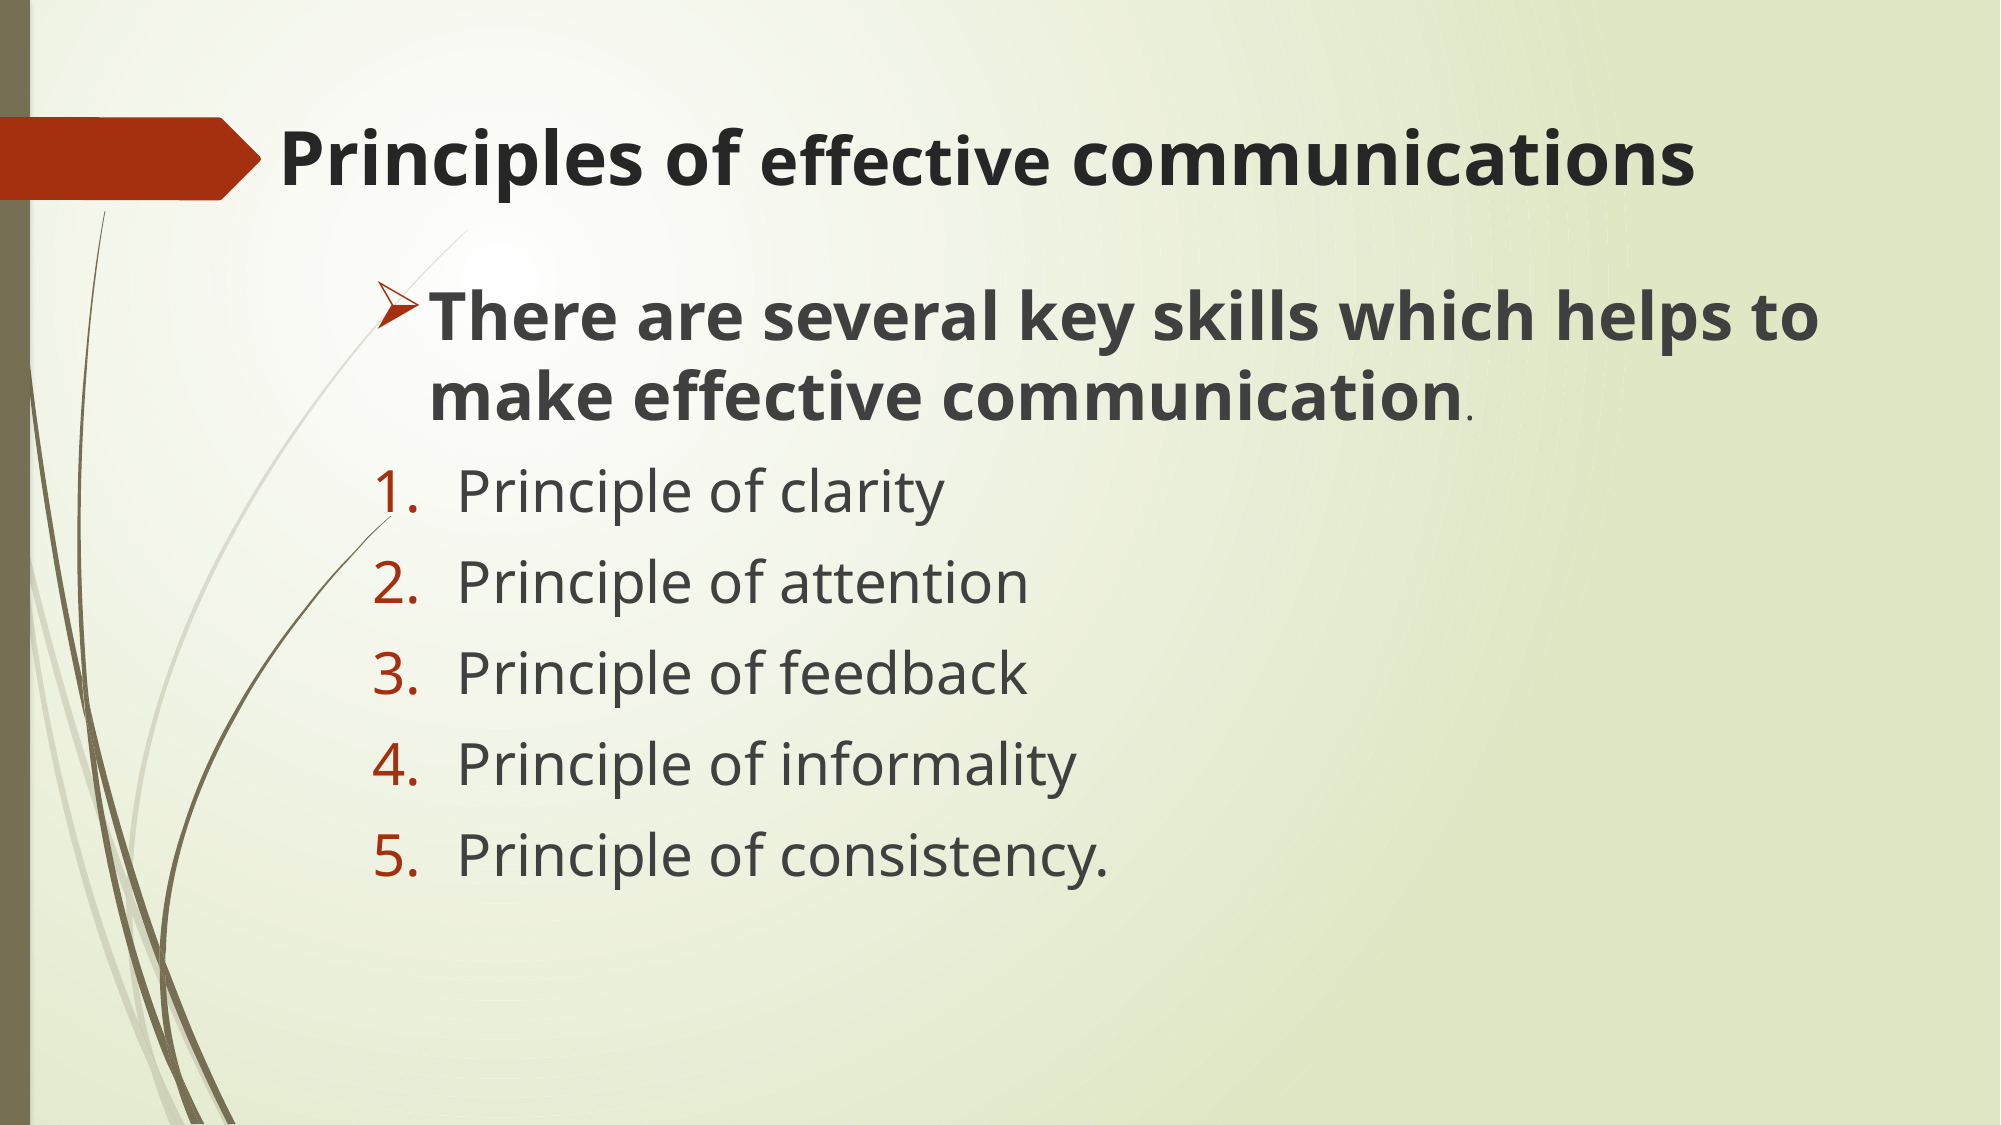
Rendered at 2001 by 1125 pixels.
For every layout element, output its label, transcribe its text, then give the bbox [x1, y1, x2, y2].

list There are several key skills which helps to make effective communication. Principle of clarity Principle of attention Principle of feedback Principle of informality Principle of consistency. [357, 266, 1888, 1082]
title Principles of effective communications [263, 102, 1888, 313]
